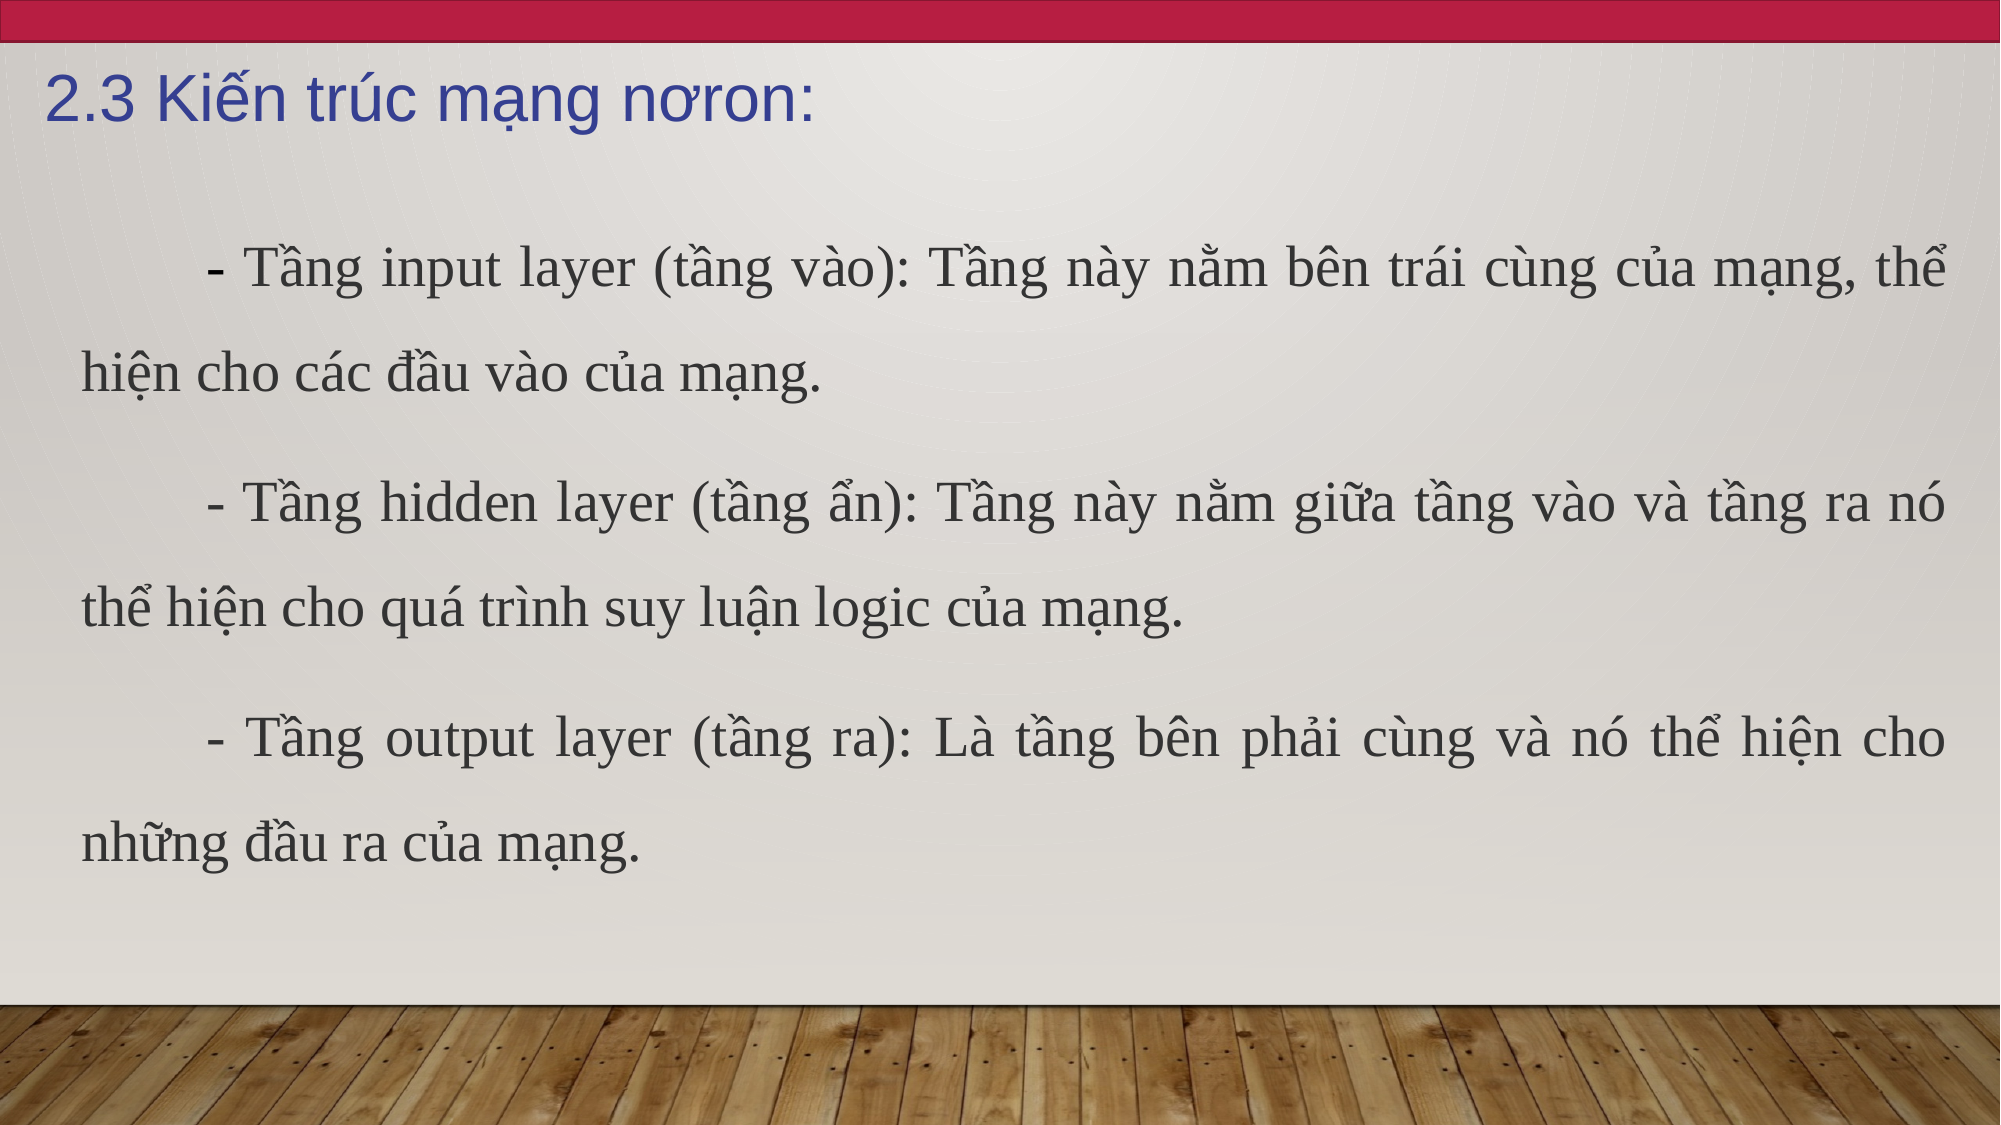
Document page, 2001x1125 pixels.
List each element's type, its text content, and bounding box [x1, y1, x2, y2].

text_box - Tầng input layer (tầng vào): Tầng này nằm bên trái cùng của mạng, thể hiện cho các đầu vào của mạng. - Tầng hidden layer (tầng ẩn): Tầng này nằm giữa tầng vào và tầng ra nó thể hiện cho quá trình suy luận logic của mạng. - Tầng output layer (tầng ra): Là tầng bên phải cùng và nó thể hiện cho những đầu ra của mạng. [29, 185, 1963, 880]
picture [0, 1005, 2000, 1125]
text_box [0, 0, 2000, 43]
text_box 2.3 Kiến trúc mạng nơron: [29, 47, 1784, 143]
